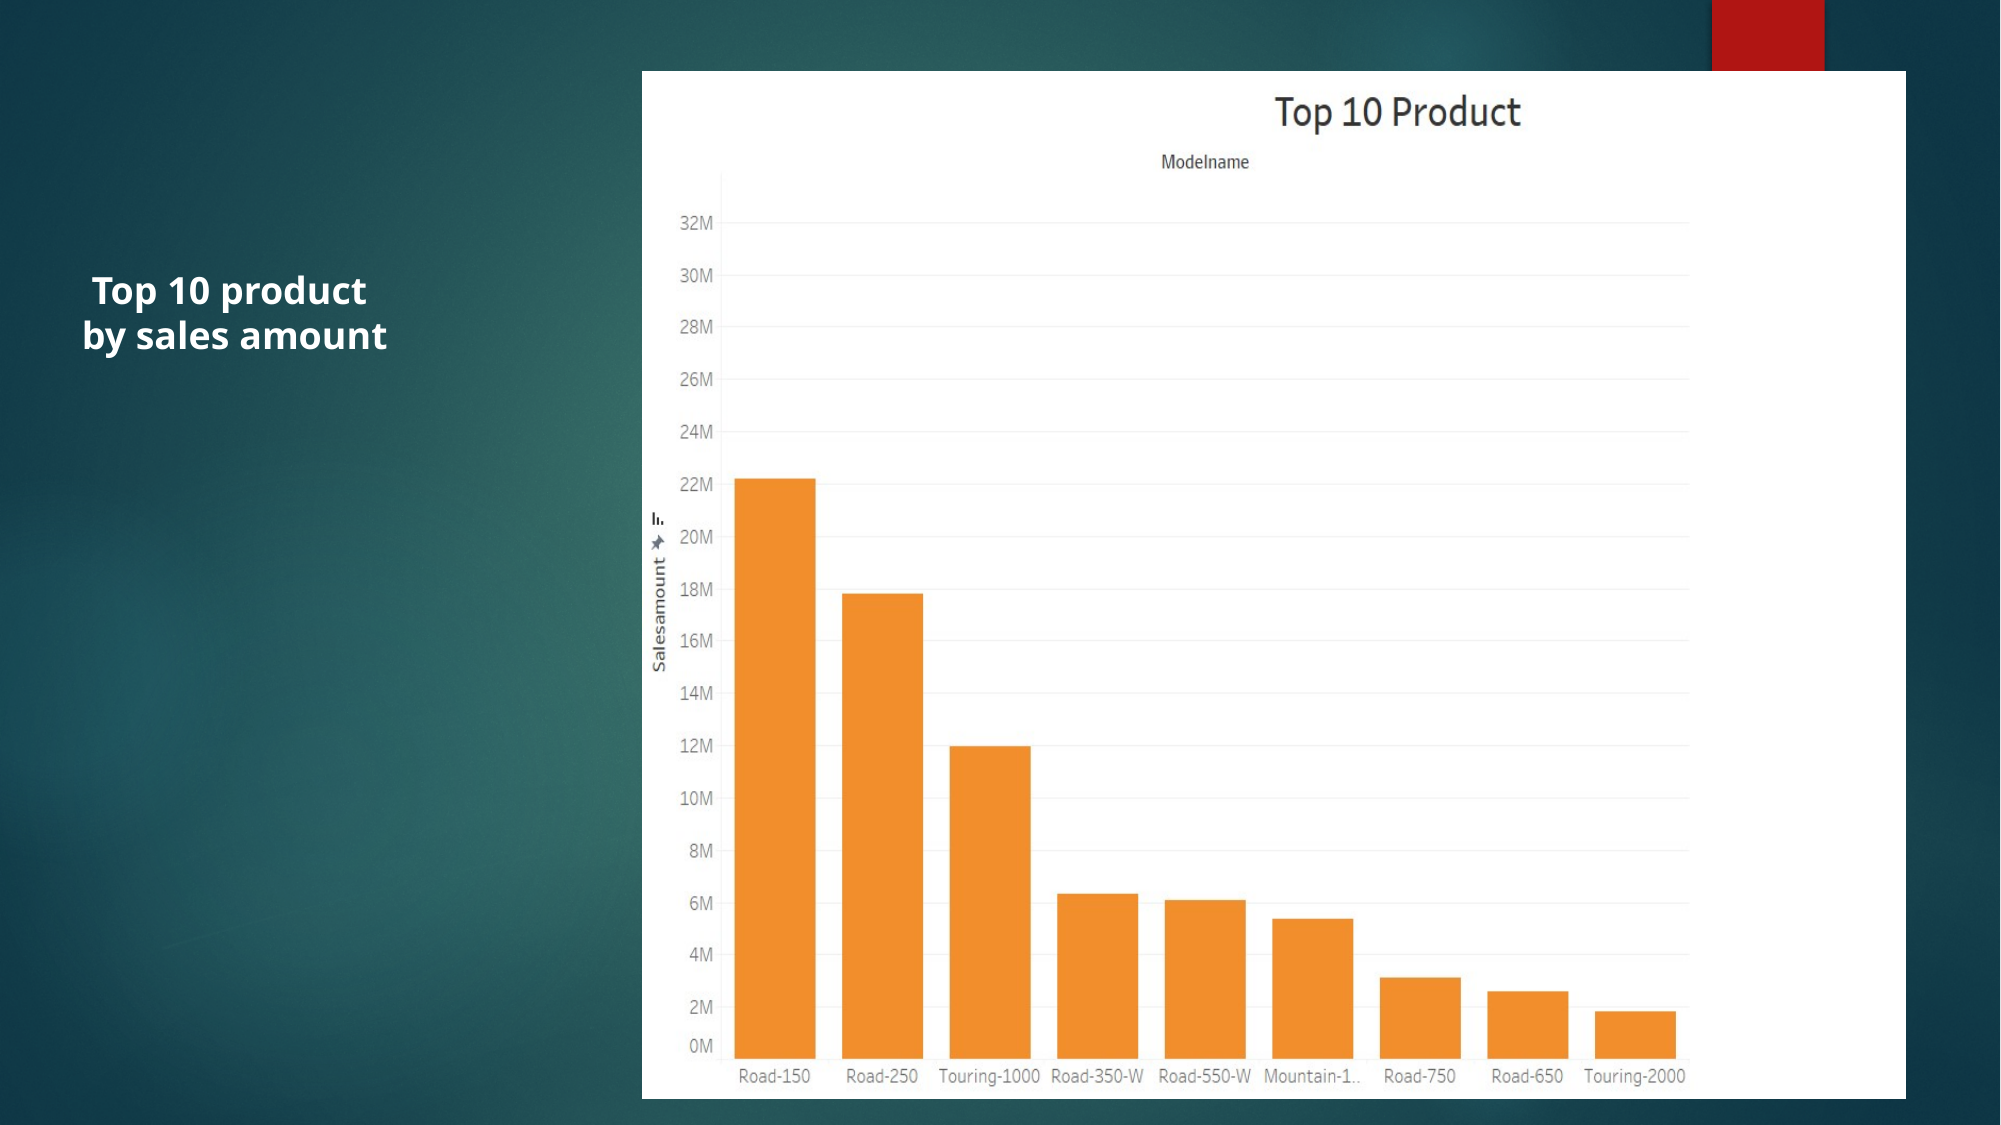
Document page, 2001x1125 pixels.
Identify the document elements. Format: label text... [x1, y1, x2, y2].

text_box Top 10 product by sales amount [67, 259, 637, 365]
picture [0, 0, 1906, 1125]
